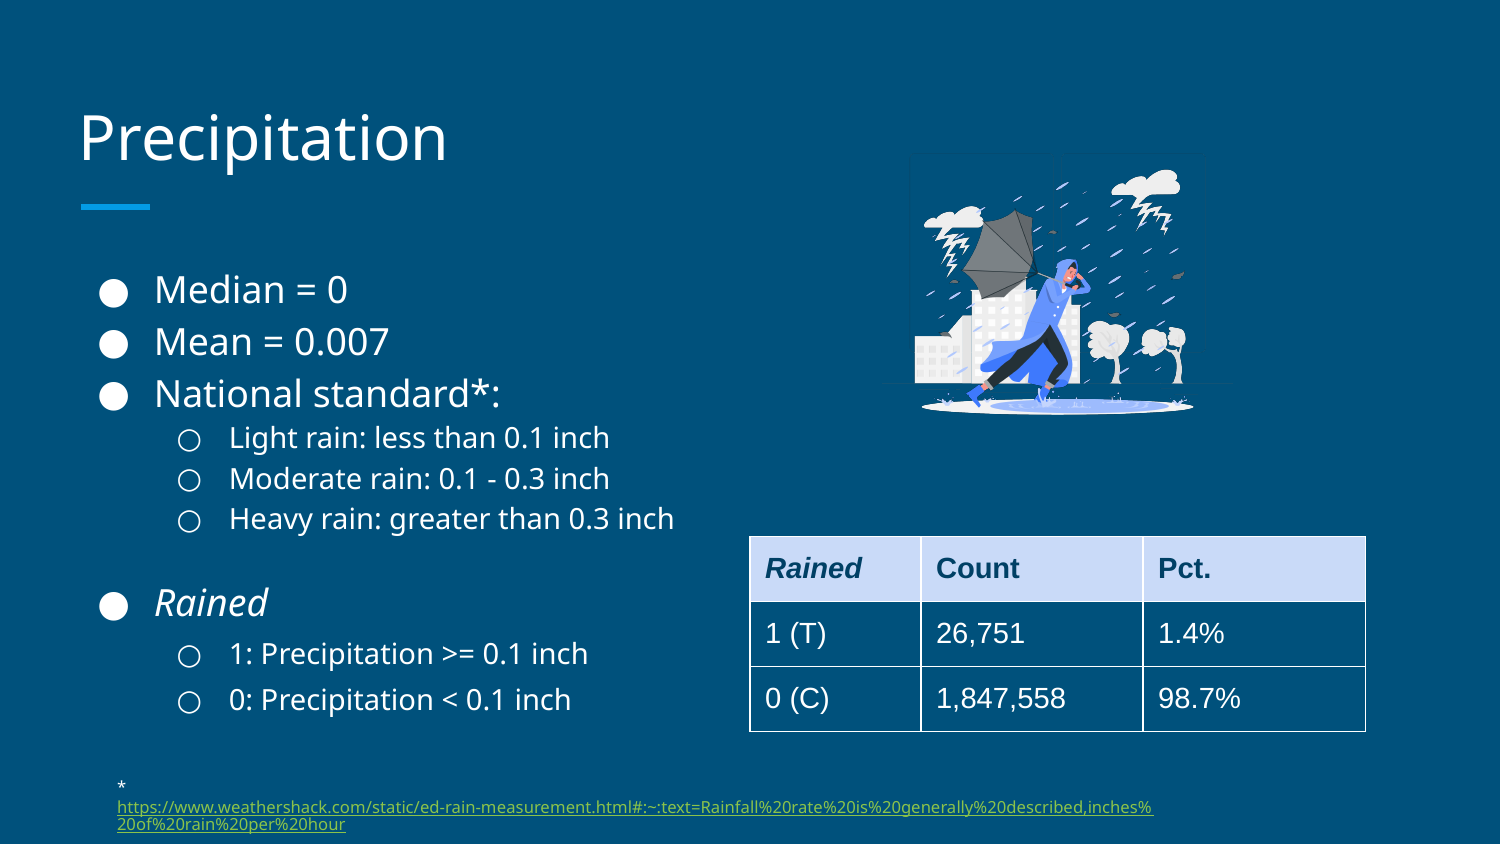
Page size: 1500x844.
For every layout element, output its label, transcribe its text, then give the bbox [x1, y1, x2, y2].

list Rained 1: Precipitation >= 0.1 inch 0: Precipitation < 0.1 inch [63, 553, 706, 750]
table_cell 1.4% [1144, 602, 1365, 666]
table_cell 0 (C) [751, 667, 920, 731]
table_cell 1 (T) [751, 602, 920, 666]
table_cell 1,847,558 [922, 667, 1142, 731]
picture [1173, 272, 1184, 278]
picture [1137, 328, 1185, 383]
text_box *https://www.weathershack.com/static/ed-rain-measurement.html#:~:text=Rainfall%20rate%20is%20generally%20described,inches%20of%20rain%20per%20hour [101, 762, 1176, 836]
table_cell 98.7% [1144, 667, 1365, 731]
table_header Rained [751, 537, 920, 601]
title Precipitation [63, 75, 1437, 188]
picture [915, 207, 1192, 414]
picture [1112, 170, 1179, 231]
picture [1078, 219, 1086, 224]
table_header Count [922, 537, 1142, 601]
list Median = 0 Mean = 0.007 National standard*: Light rain: less than 0.1 inch Moderate rain: 0.1 - 0.3 inch Heavy rain: greater than 0.3 inch [63, 244, 706, 553]
picture [1088, 321, 1134, 383]
picture [1112, 251, 1120, 256]
table_cell 26,751 [922, 602, 1142, 666]
table_header Pct. [1144, 537, 1365, 601]
